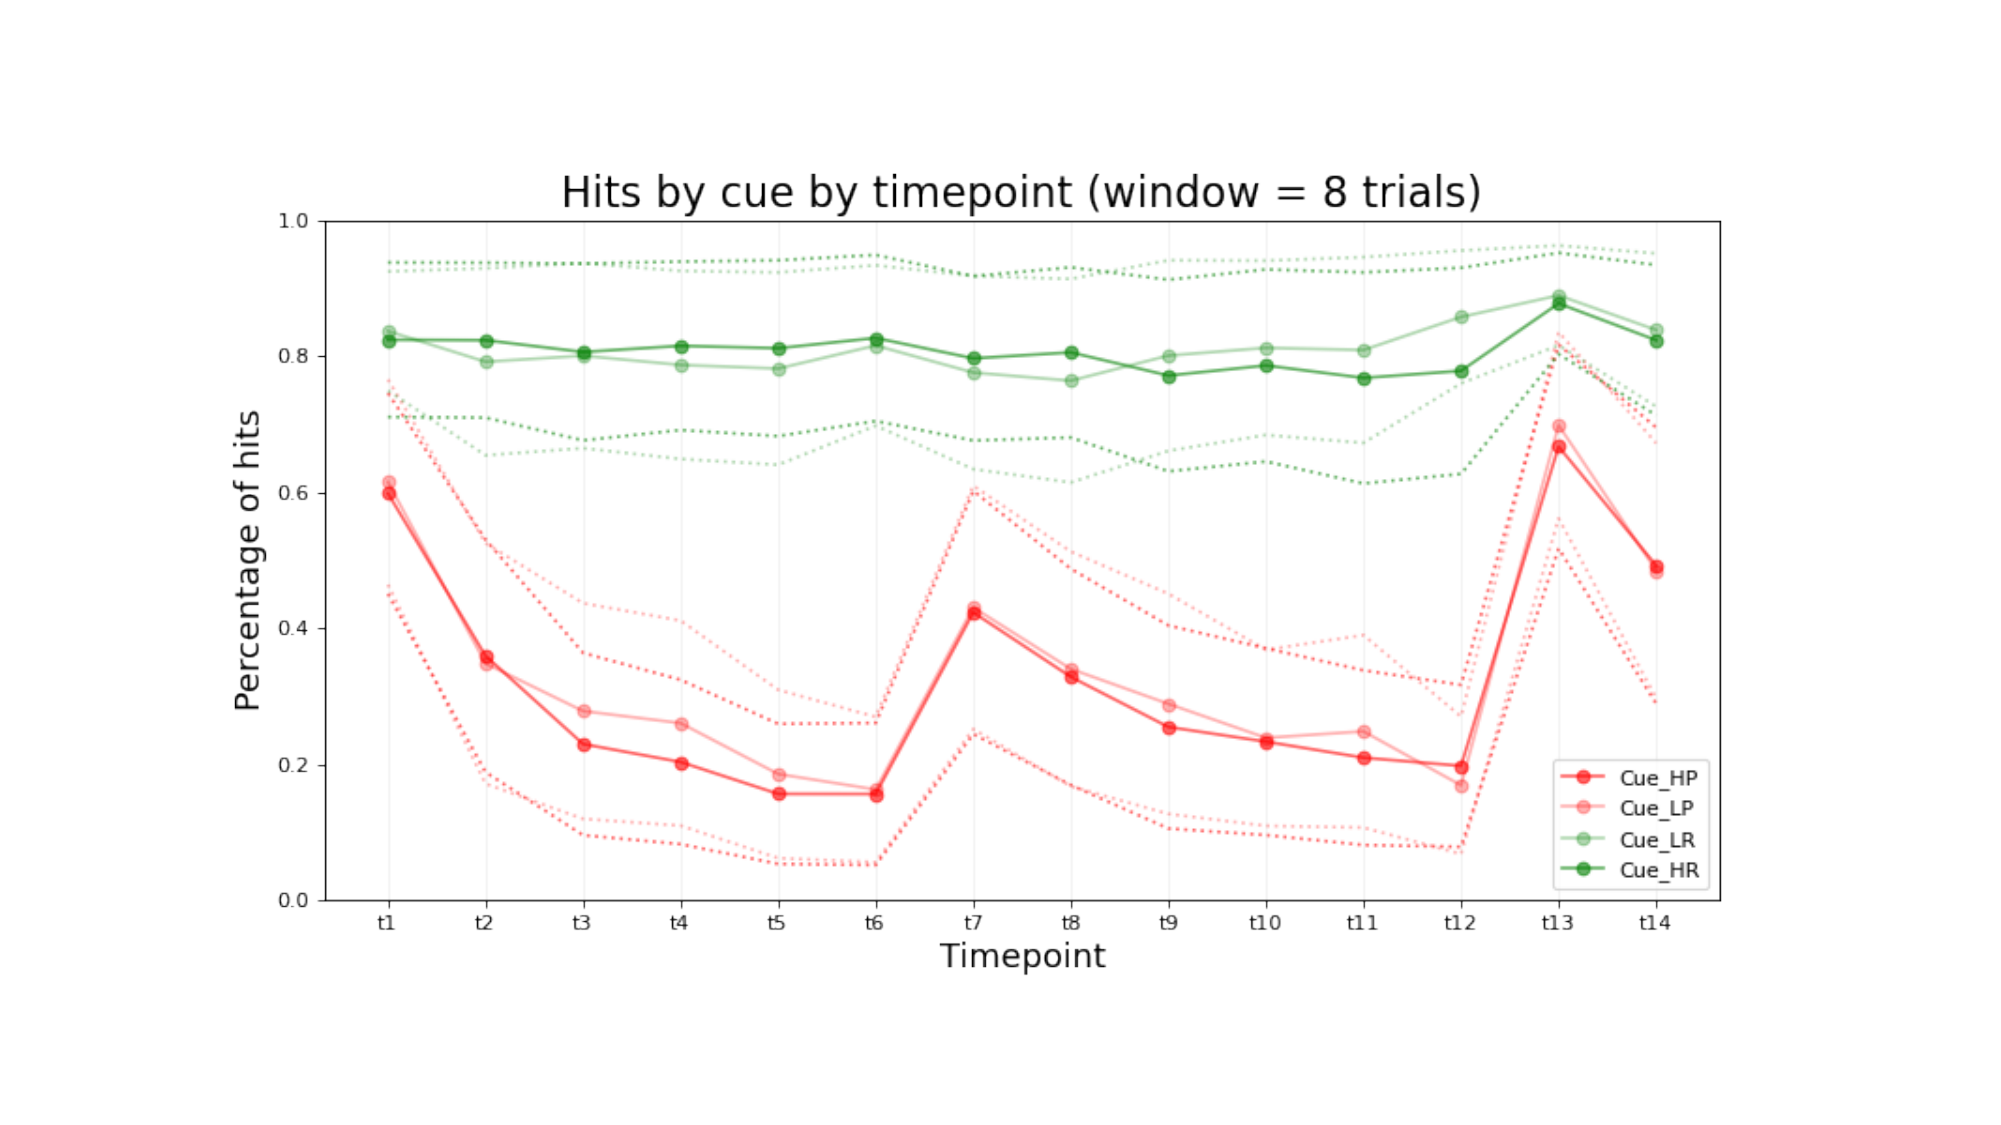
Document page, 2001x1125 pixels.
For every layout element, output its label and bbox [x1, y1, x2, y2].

picture [99, 112, 1901, 1013]
